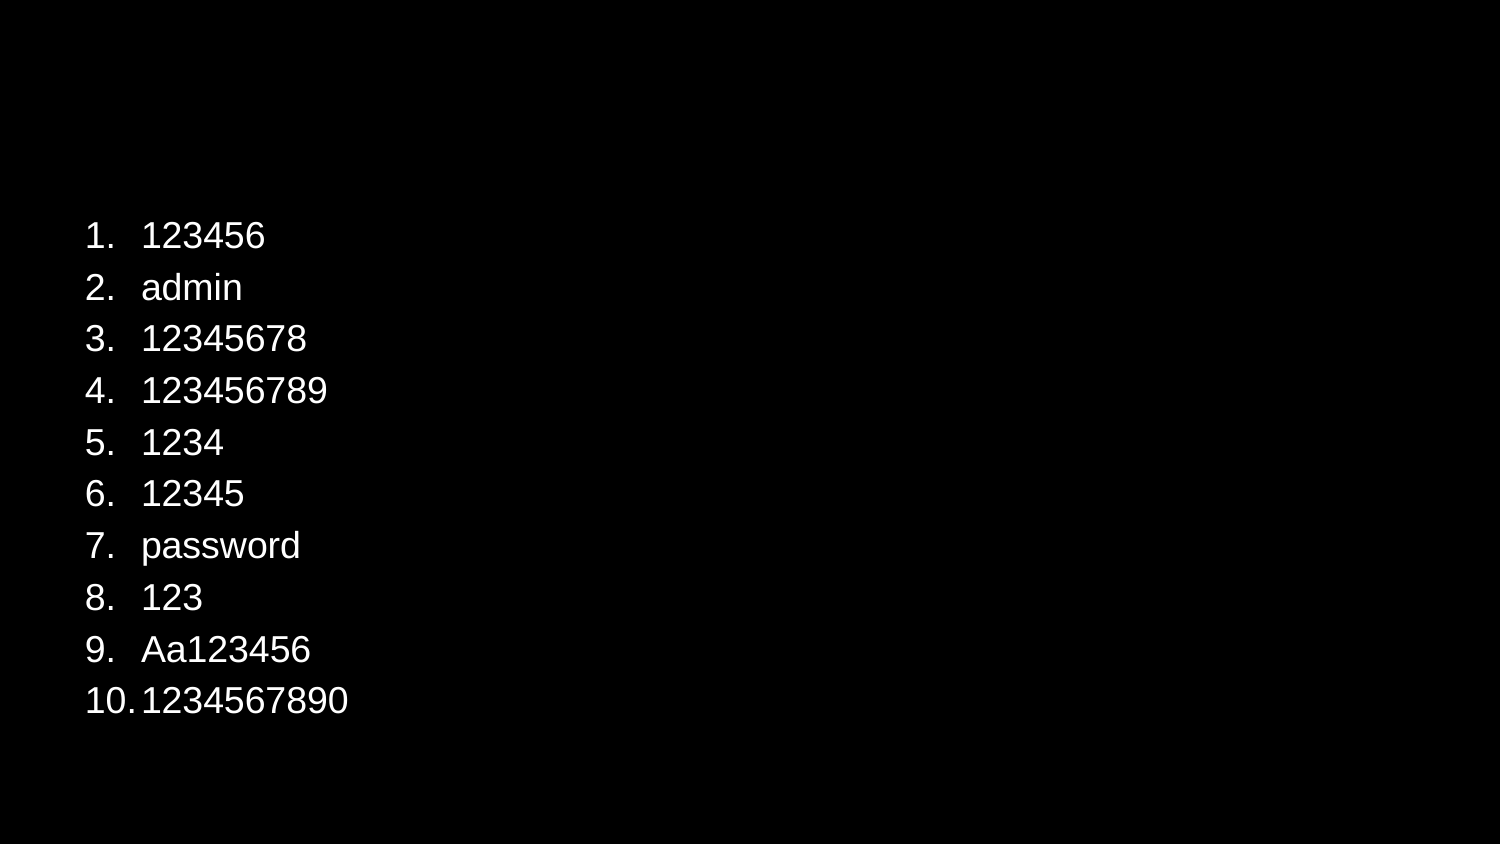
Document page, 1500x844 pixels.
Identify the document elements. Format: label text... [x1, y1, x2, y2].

list 123456 admin 12345678 123456789 1234 12345 password 123 Aa123456 1234567890 [51, 189, 1449, 750]
